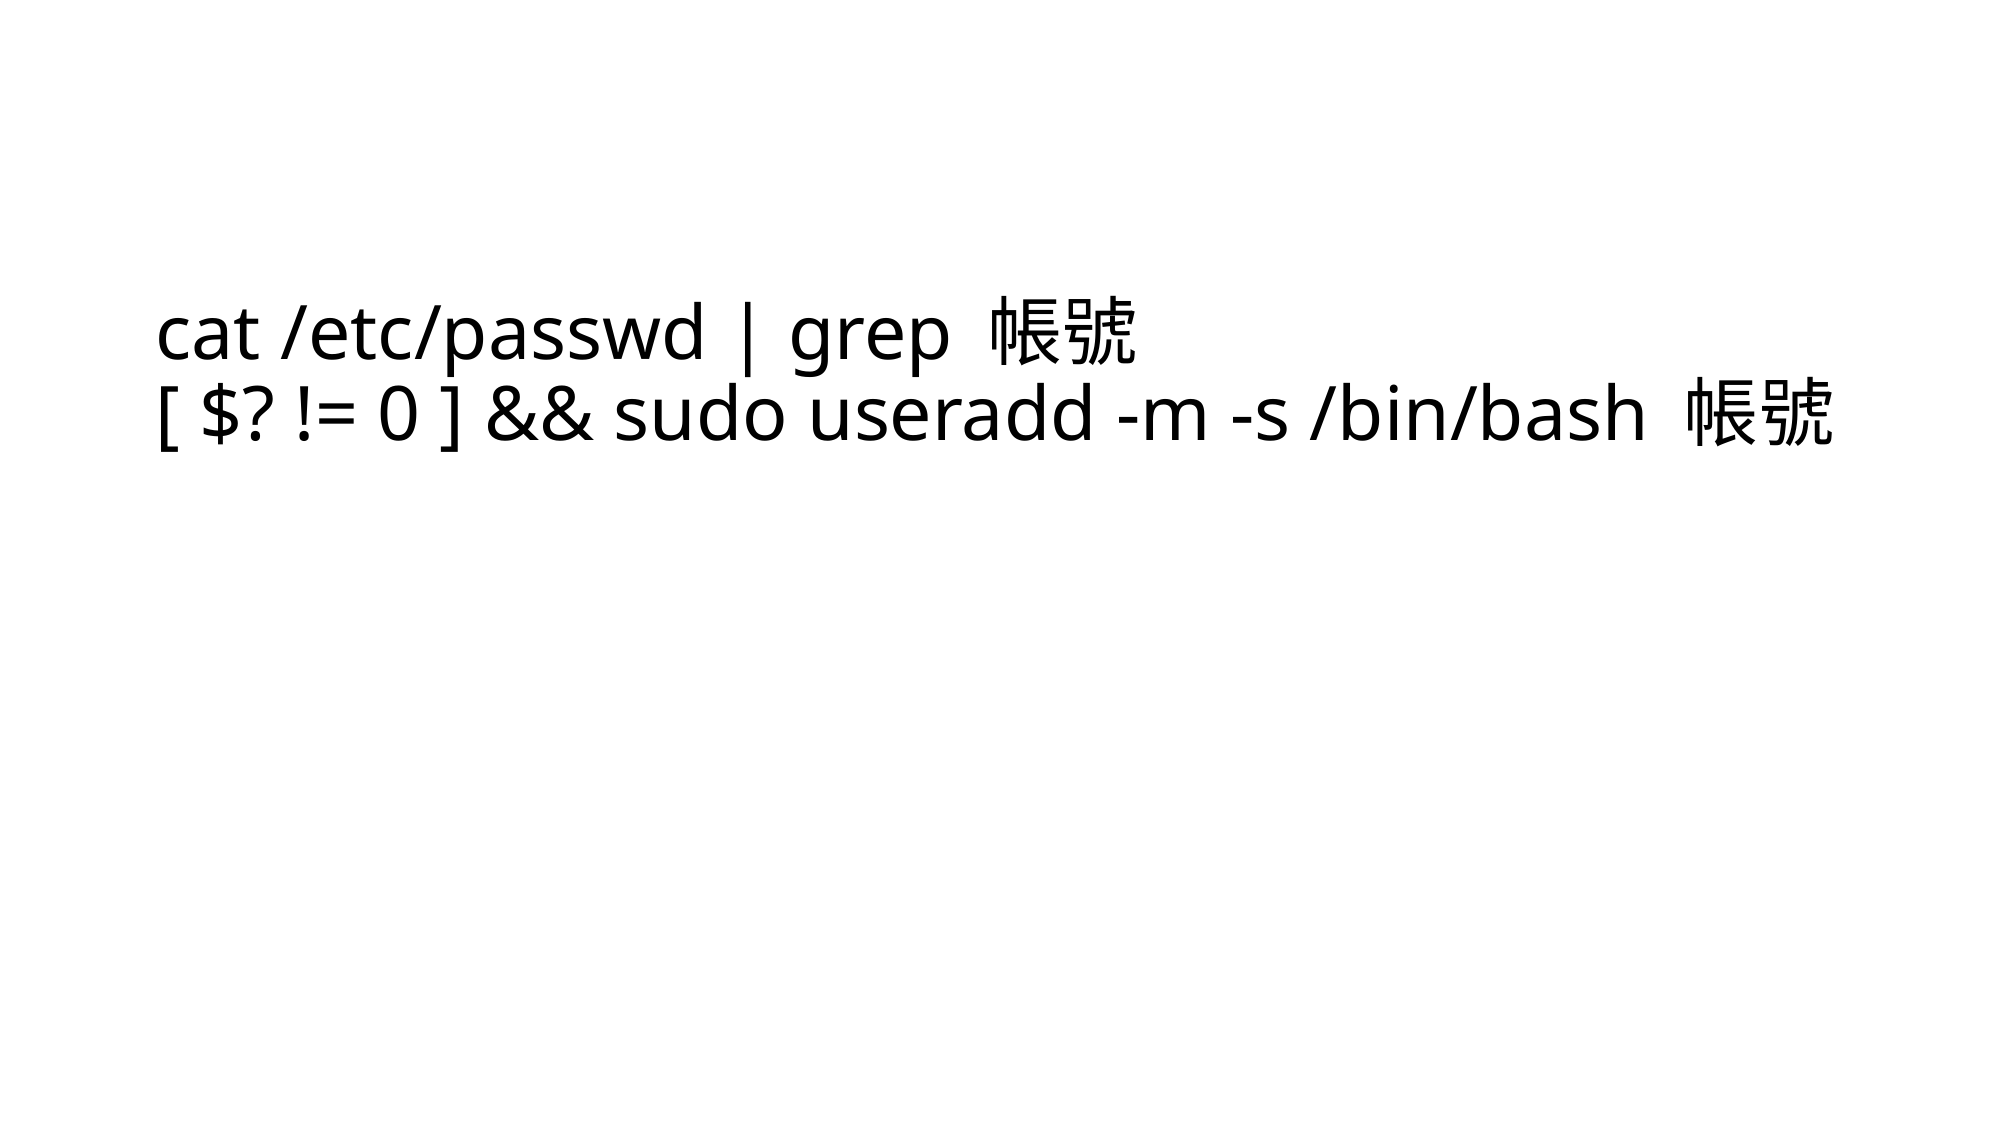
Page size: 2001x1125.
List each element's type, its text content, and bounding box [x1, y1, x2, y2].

title cat /etc/passwd | grep 帳號 [ $? != 0 ] && sudo useradd -m -s /bin/bash 帳號 [140, 266, 1866, 485]
